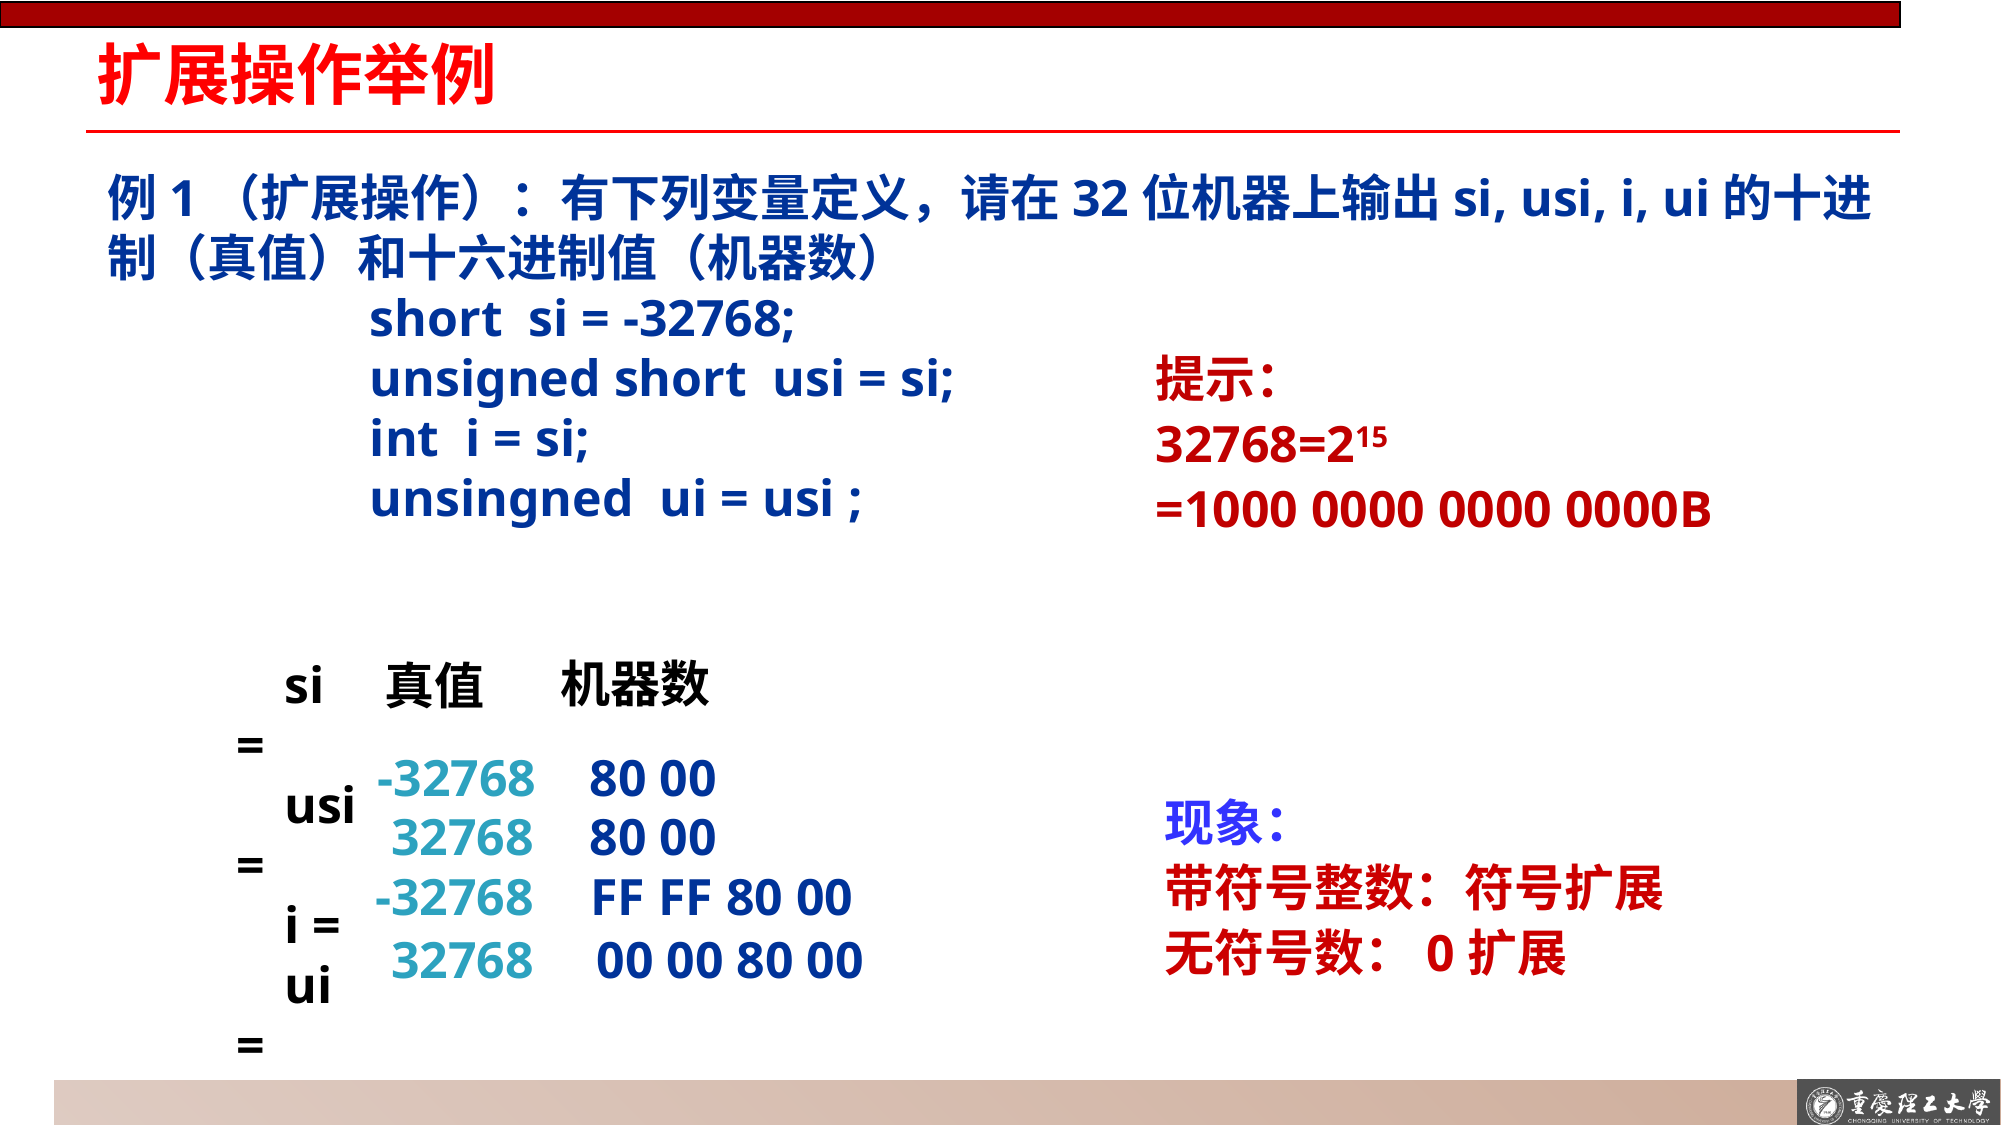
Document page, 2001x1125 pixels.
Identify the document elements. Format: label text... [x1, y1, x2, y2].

text_box 80 00 [574, 797, 732, 873]
text_box 提示： 32768=215 =1000 0000 0000 0000B [1140, 339, 1843, 545]
text_box FF FF 80 00 [575, 857, 869, 933]
text_box 32768 [376, 920, 549, 996]
text_box 现象： 带符号整数：符号扩展 无符号数：0扩展 [1149, 783, 1700, 989]
text_box 机器数 [545, 645, 813, 721]
title 扩展操作举例 [86, 39, 1889, 119]
text_box si = usi = i = ui = [222, 736, 380, 992]
text_box 80 00 [574, 738, 732, 797]
text_box -32768 [360, 857, 562, 933]
text_box -32768 [363, 738, 565, 814]
text_box 真值 [369, 647, 507, 723]
text_box 00 00 80 00 [581, 920, 879, 996]
list 例1（扩展操作）：有下列变量定义，请在32位机器上输出si, usi, i, ui的十进制（真值）和十六进制值（机器数） short si = -32768; unsigned short usi = si; int i = si; unsingned ui = usi ; [97, 162, 1889, 499]
text_box 32768 [376, 797, 549, 857]
picture [1797, 1079, 2000, 1125]
